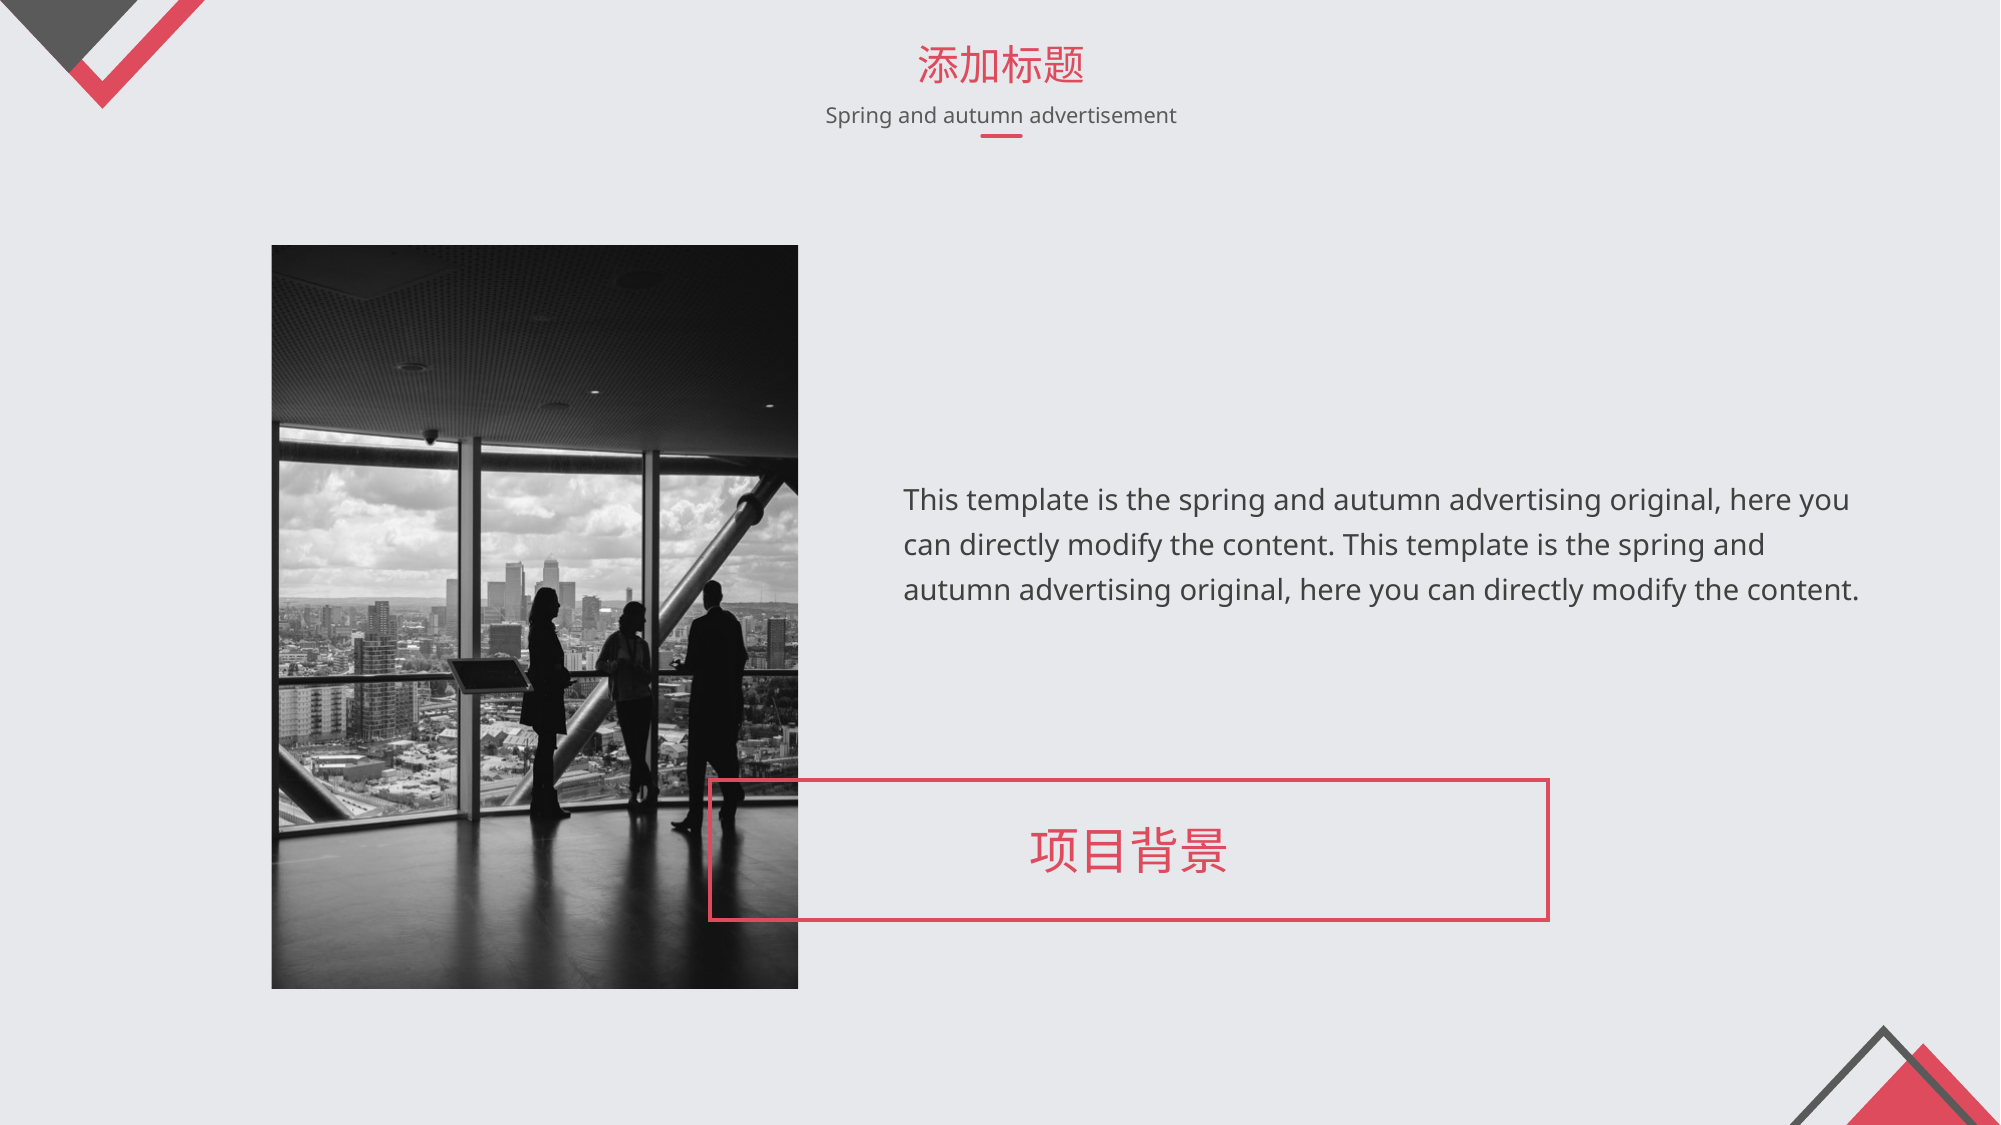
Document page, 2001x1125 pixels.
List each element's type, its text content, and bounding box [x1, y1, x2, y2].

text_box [0, 0, 205, 109]
text_box 项目背景 [843, 812, 1415, 887]
text_box This template is the spring and autumn advertising original, here you can directly modify the content. This template is the spring and autumn advertising original, here you can directly modify the content. [888, 463, 1884, 614]
text_box [709, 779, 1549, 921]
text_box [271, 244, 799, 989]
text_box Spring and autumn advertisement [739, 86, 1264, 136]
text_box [1789, 1024, 2000, 1125]
text_box 添加标题 [903, 31, 1100, 86]
